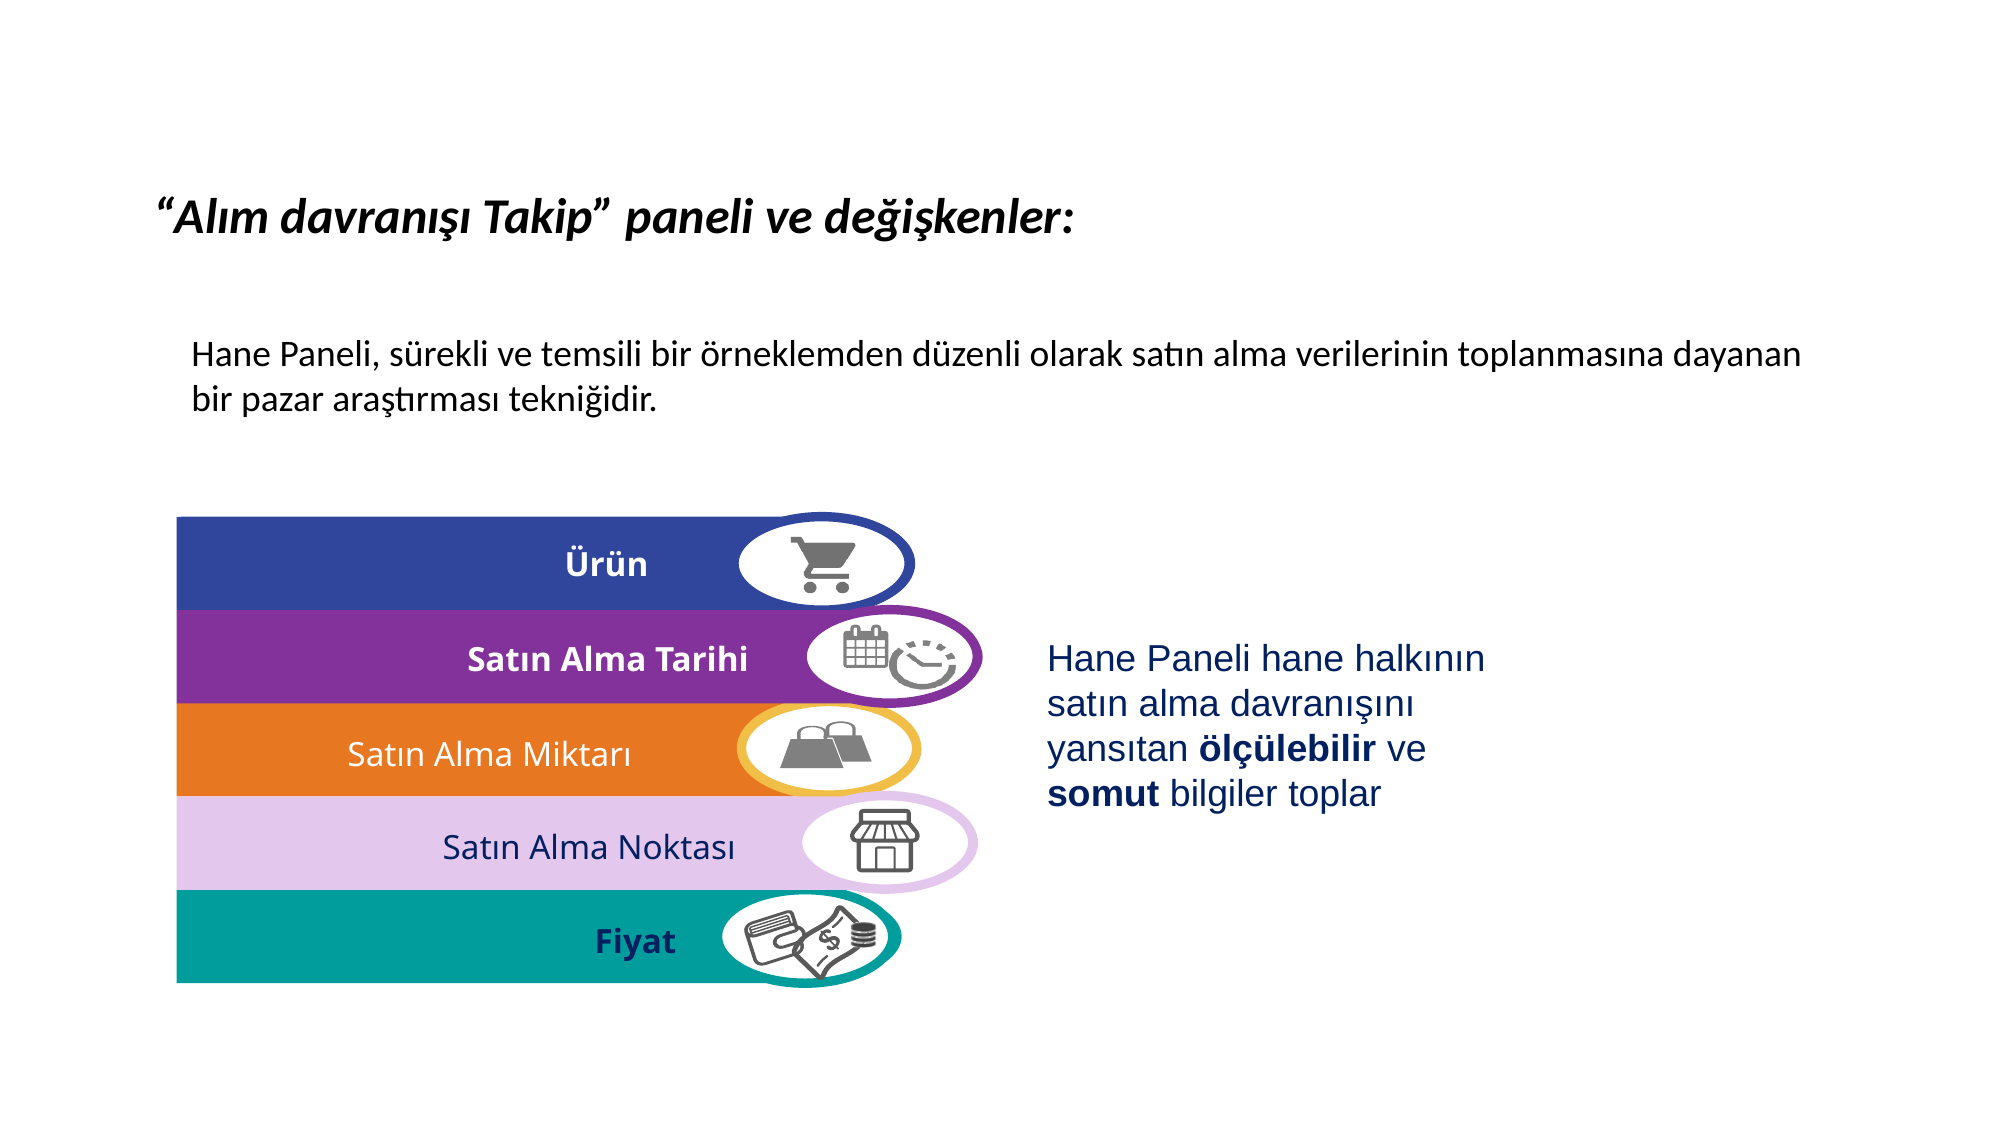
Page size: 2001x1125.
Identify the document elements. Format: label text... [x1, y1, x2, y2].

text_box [176, 516, 1529, 984]
text_box Hane Paneli, sürekli ve temsili bir örneklemden düzenli olarak satın alma verilerinin toplanmasına dayanan bir pazar araştırması tekniğidir. [176, 321, 1839, 427]
text_box “Alım davranışı Takip” paneli ve değişkenler: [138, 176, 1889, 341]
